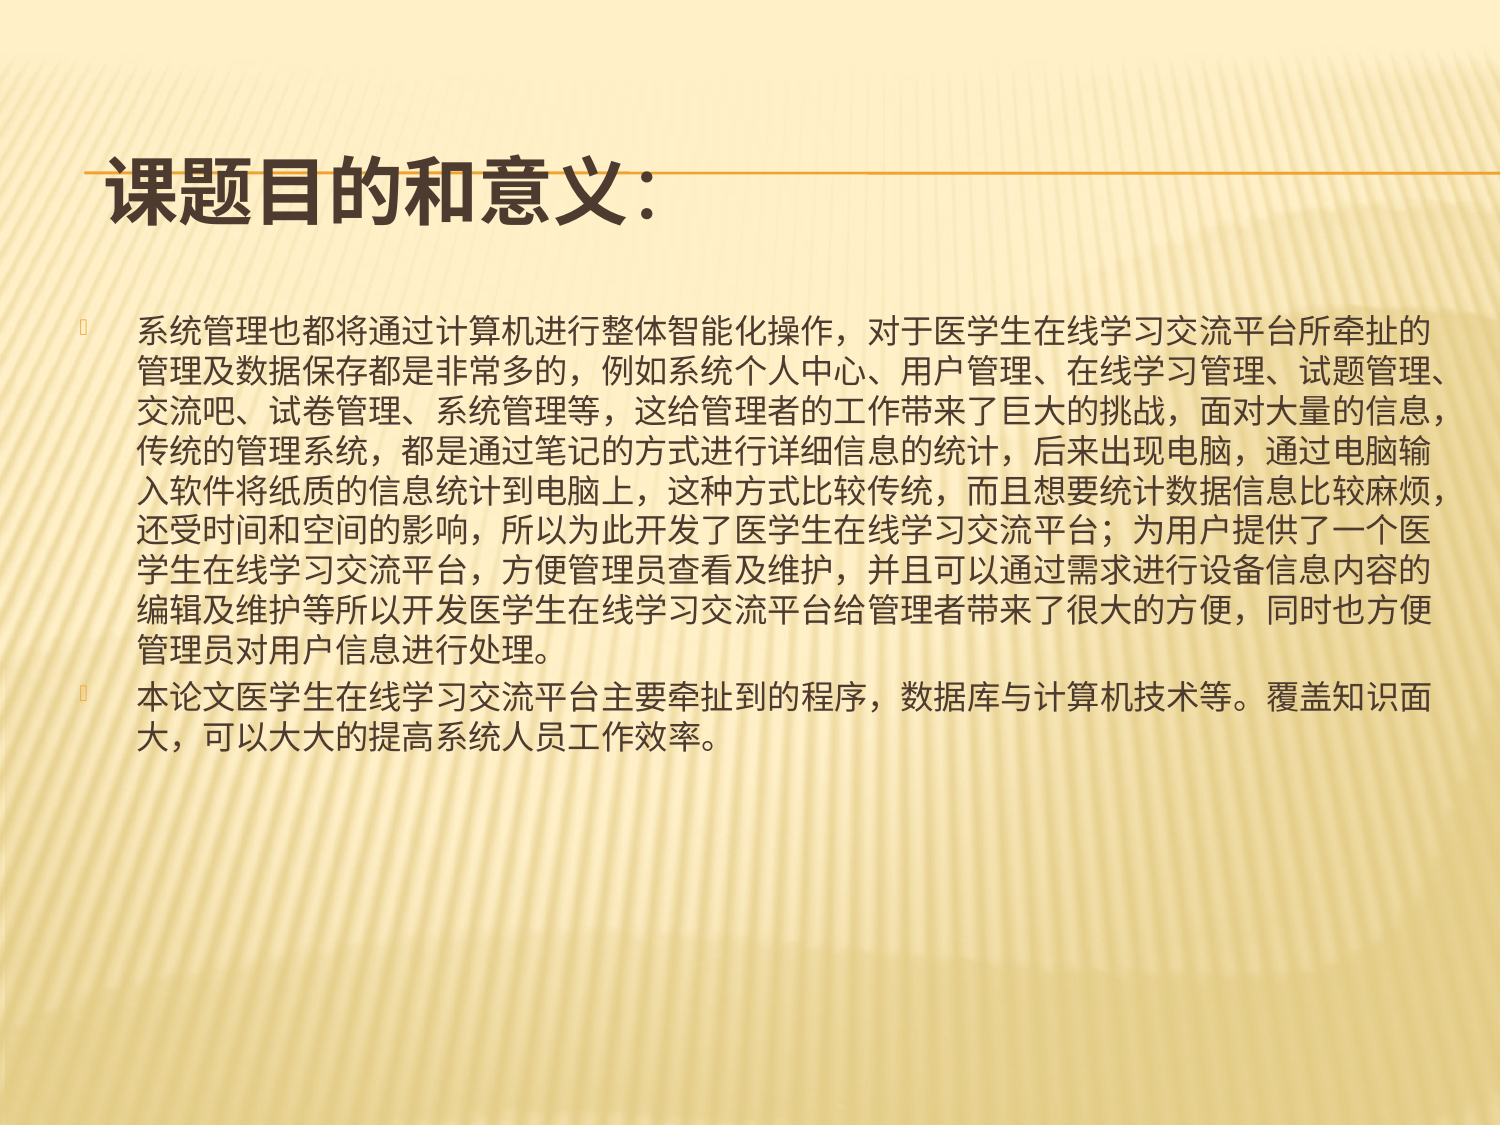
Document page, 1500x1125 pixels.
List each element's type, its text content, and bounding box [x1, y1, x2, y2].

title 课题目的和意义： [88, 137, 1241, 243]
list 系统管理也都将通过计算机进行整体智能化操作，对于医学生在线学习交流平台所牵扯的管理及数据保存都是非常多的，例如系统个人中心、用户管理、在线学习管理、试题管理、交流吧、试卷管理、系统管理等，这给管理者的工作带来了巨大的挑战，面对大量的信息，传统的管理系统，都是通过笔记的方式进行详细信息的统计，后来出现电脑，通过电脑输入软件将纸质的信息统计到电脑上，这种方式比较传统，而且想要统计数据信息比较麻烦，还受时间和空间的影响，所以为此开发了医学生在线学习交流平台；为用户提供了一个医学生在线学习交流平台，方便管理员查看及维护，并且可以通过需求进行设备信息内容的编辑及维护等所以开发医学生在线学习交流平台给管理者带来了很大的方便，同时也方便管理员对用户信息进行处理。 本论文医学生在线学习交流平台主要牵扯到的程序，数据库与计算机技术等。覆盖知识面大，可以大大的提高系统人员工作效率。 [64, 302, 1471, 1094]
